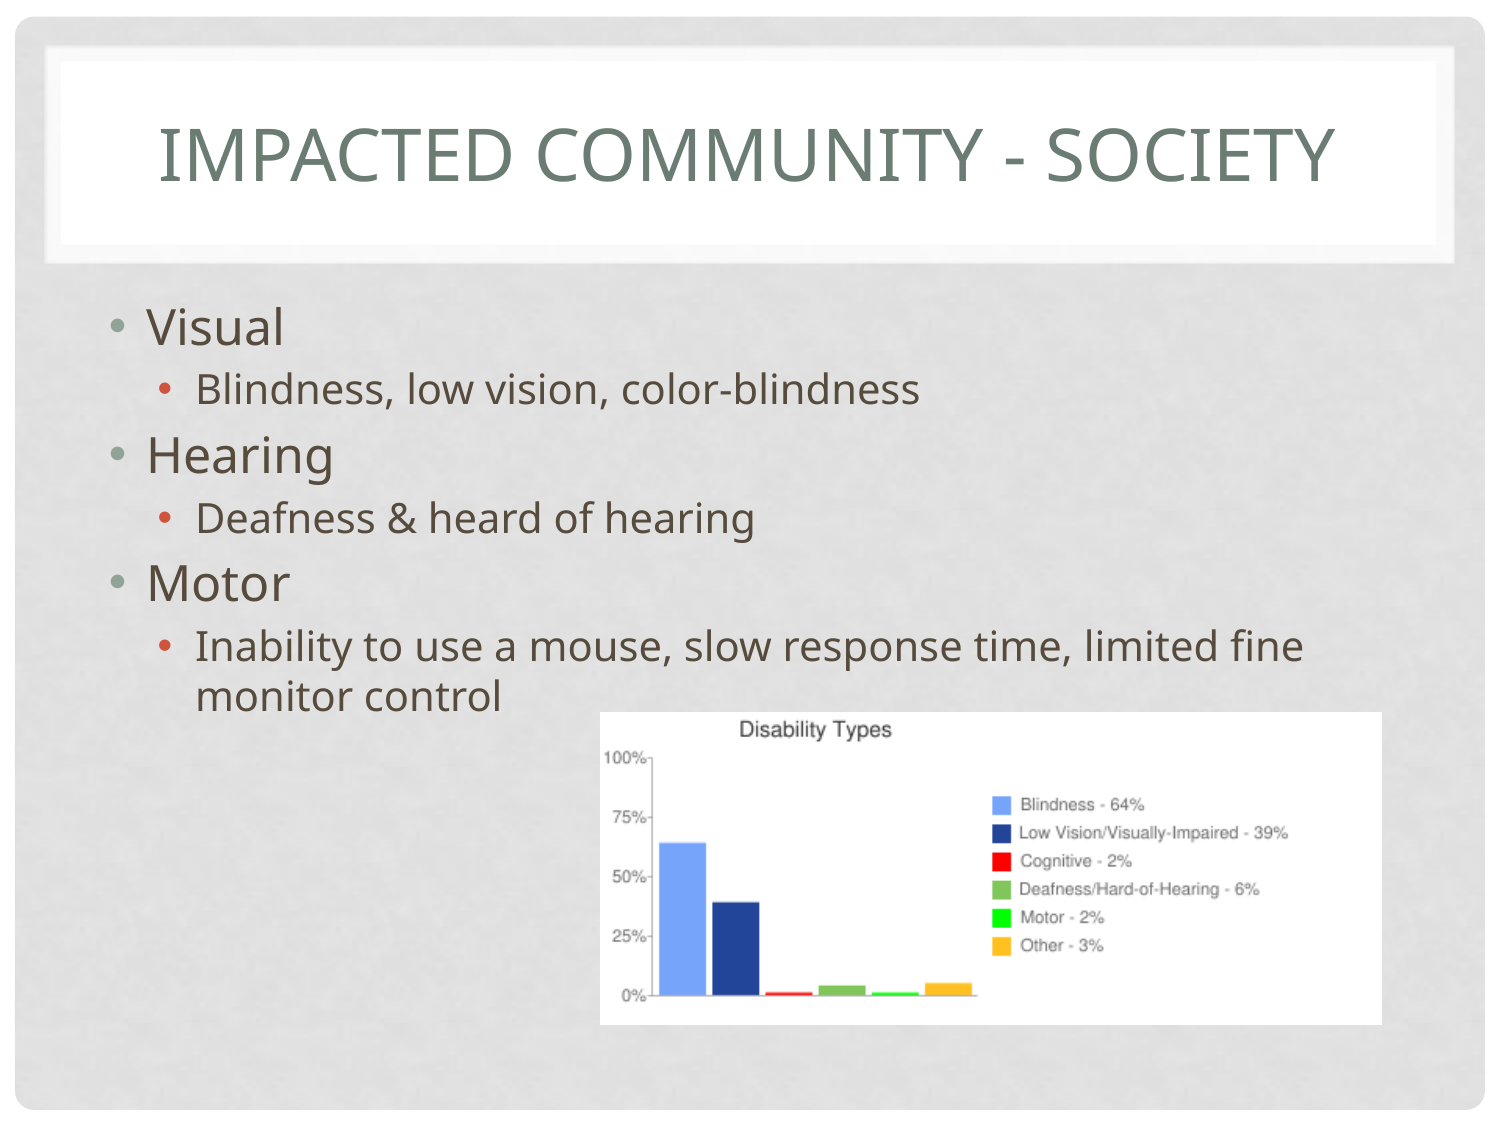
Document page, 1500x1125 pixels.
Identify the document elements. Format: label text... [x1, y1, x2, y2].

picture [599, 712, 1382, 1026]
list Visual Blindness, low vision, color-blindness Hearing Deafness & heard of hearing Motor Inability to use a mouse, slow response time, limited fine monitor control [75, 287, 1425, 1005]
title Impacted community - Society [69, 66, 1425, 238]
